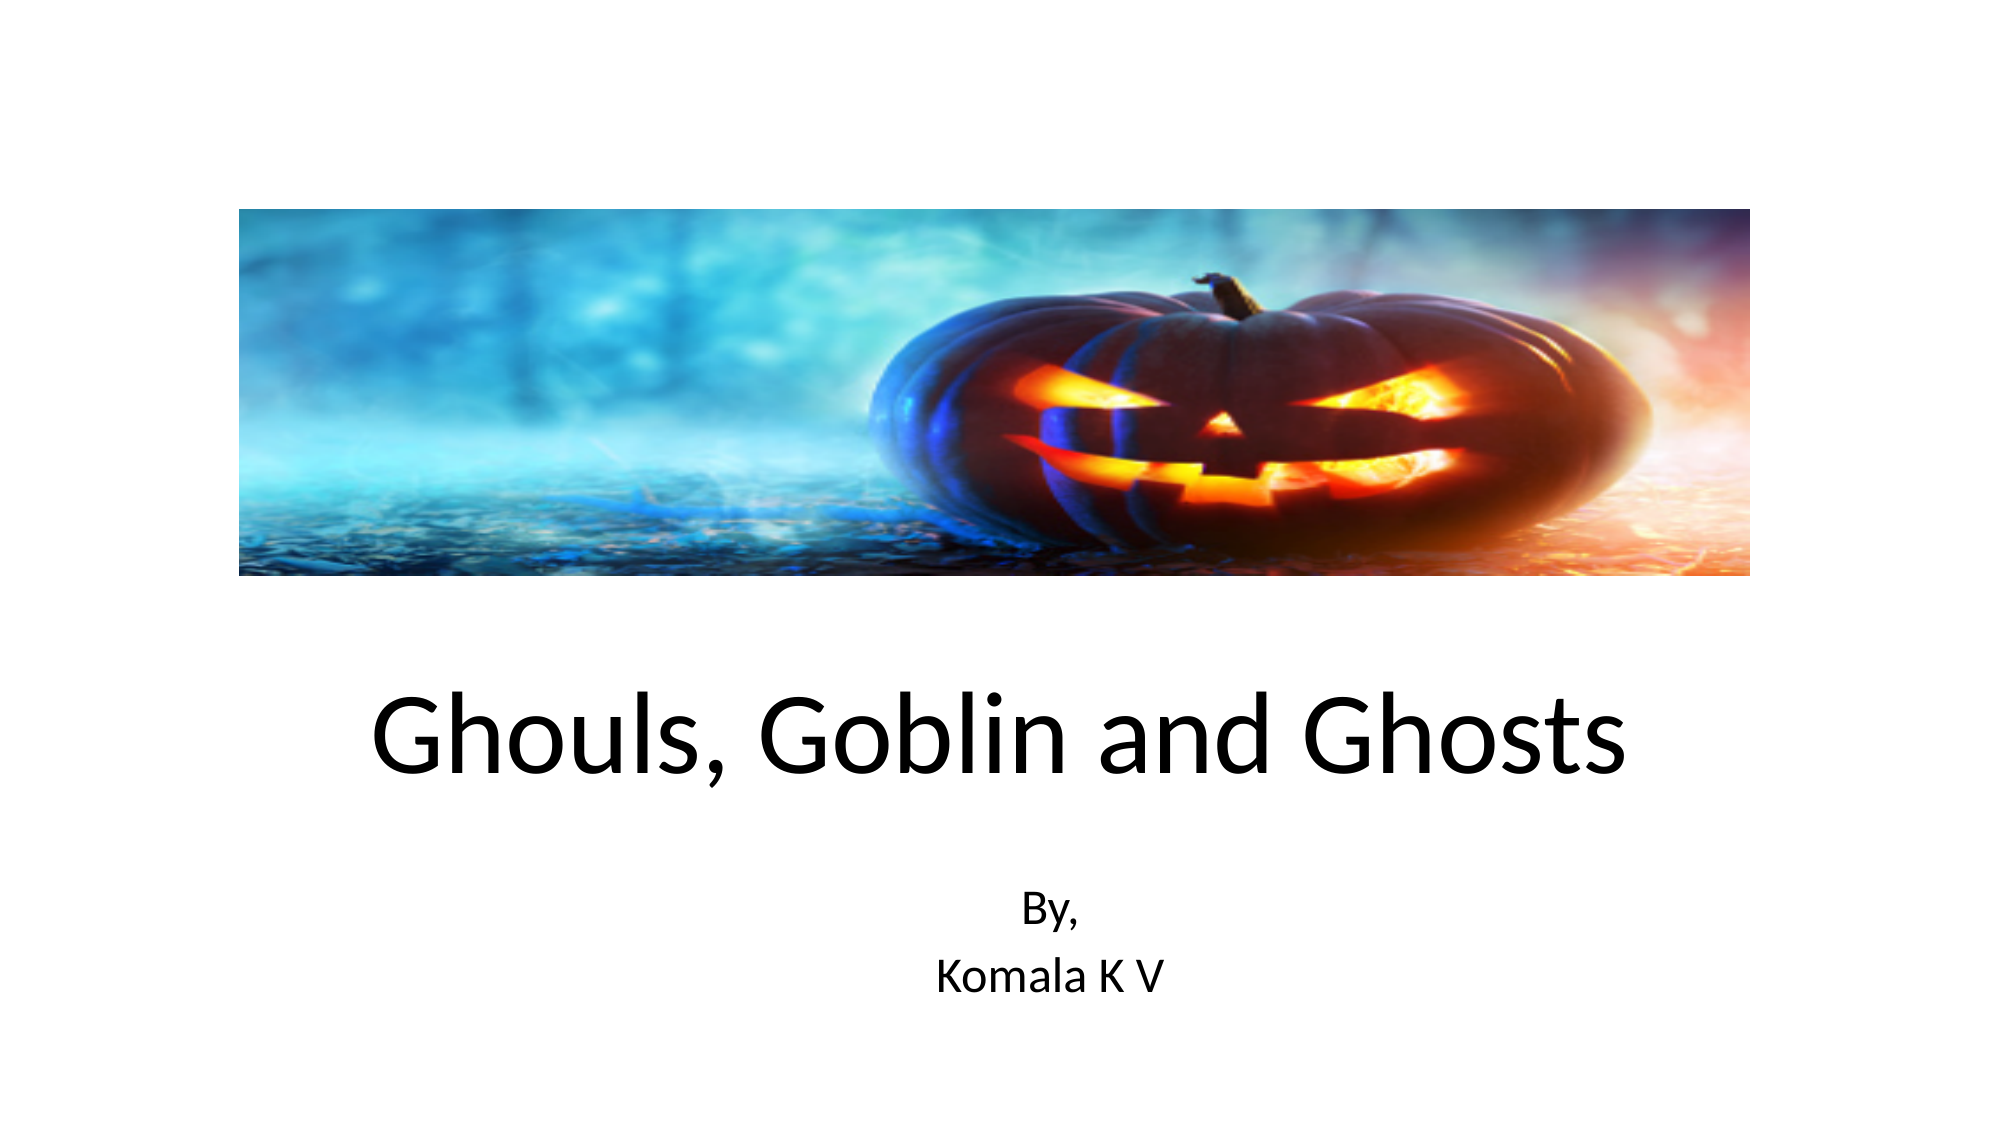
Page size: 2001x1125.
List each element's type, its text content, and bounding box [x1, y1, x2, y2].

picture [239, 209, 1750, 576]
subtitle Ghouls, Goblin and Ghosts By, Komala K V [249, 590, 1750, 1012]
